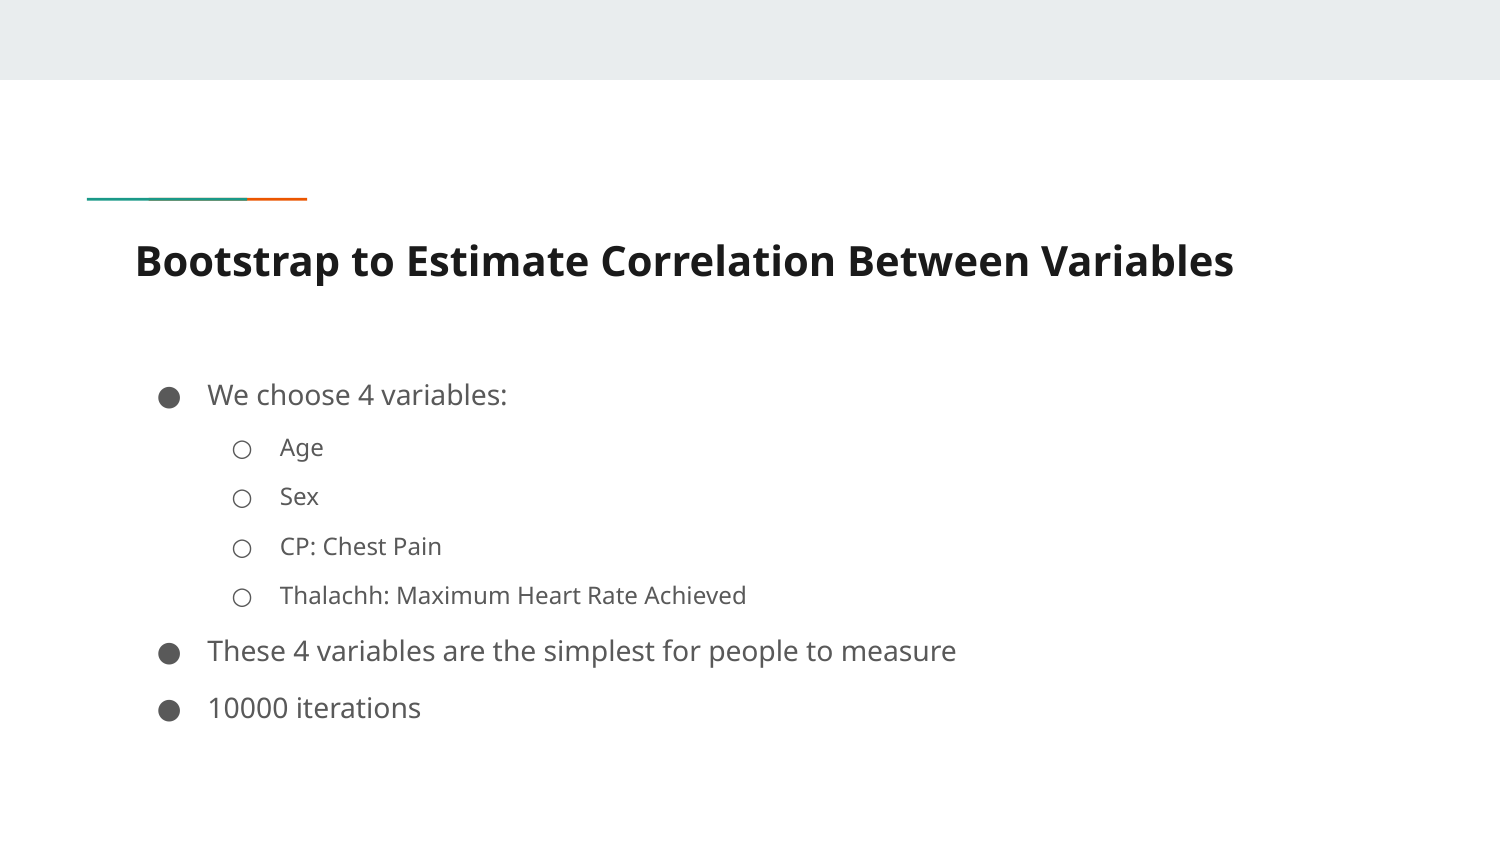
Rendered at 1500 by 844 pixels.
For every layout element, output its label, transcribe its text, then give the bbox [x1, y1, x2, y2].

title Bootstrap to Estimate Correlation Between Variables [119, 216, 1381, 305]
list We choose 4 variables: Age Sex CP: Chest Pain Thalachh: Maximum Heart Rate Achieved These 4 variables are the simplest for people to measure 10000 iterations [119, 341, 979, 765]
